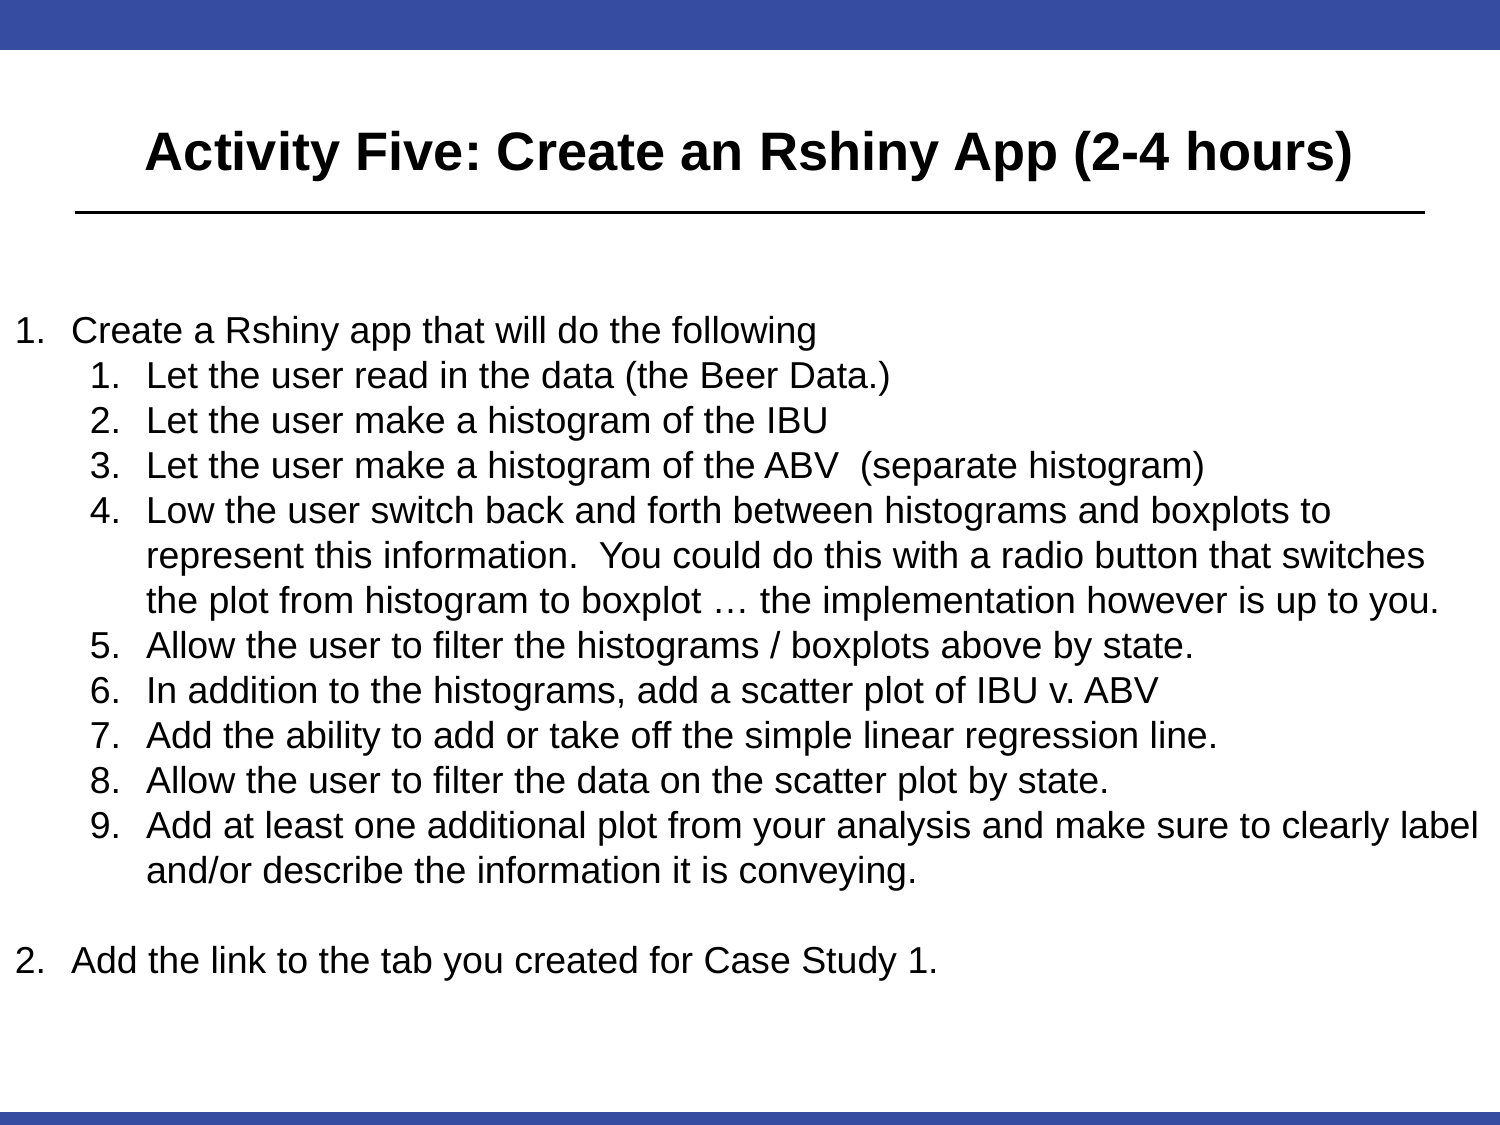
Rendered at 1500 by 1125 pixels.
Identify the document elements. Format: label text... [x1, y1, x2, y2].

text_box Create a Rshiny app that will do the following Let the user read in the data (the Beer Data.) Let the user make a histogram of the IBU Let the user make a histogram of the ABV (separate histogram) Low the user switch back and forth between histograms and boxplots to represent this information. You could do this with a radio button that switches the plot from histogram to boxplot … the implementation however is up to you. Allow the user to filter the histograms / boxplots above by state. In addition to the histograms, add a scatter plot of IBU v. ABV Add the ability to add or take off the simple linear regression line. Allow the user to filter the data on the scatter plot by state. Add at least one additional plot from your analysis and make sure to clearly label and/or describe the information it is conveying. Add the link to the tab you created for Case Study 1. [0, 299, 1500, 1034]
title Activity Five: Create an Rshiny App (2-4 hours) [0, 71, 1500, 225]
